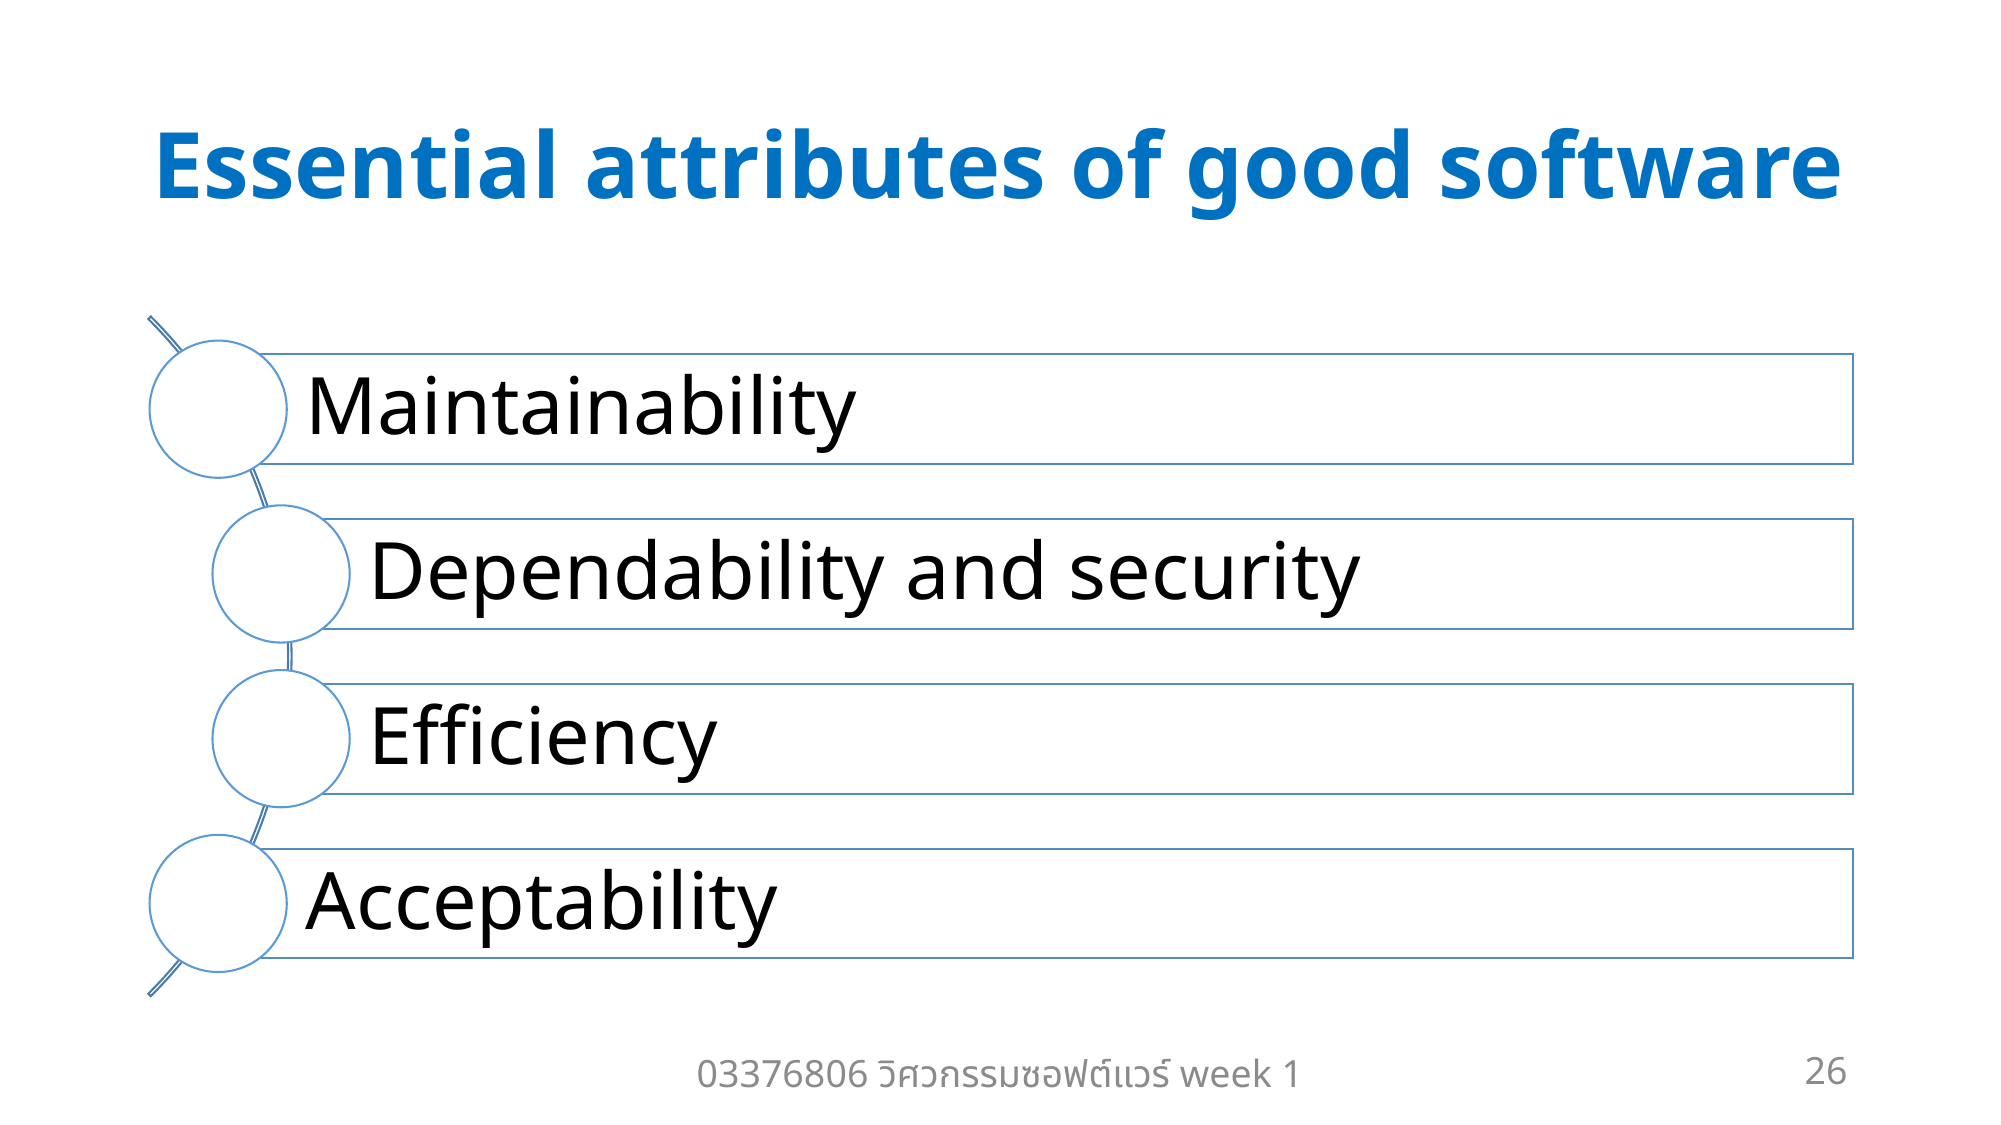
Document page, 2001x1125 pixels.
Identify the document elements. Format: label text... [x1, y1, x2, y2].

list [137, 299, 1863, 1014]
footer 03376806 วิศวกรรมซอฟต์แวร์ week 1 [662, 1042, 1338, 1103]
slide_number 26 [1412, 1042, 1863, 1103]
title Essential attributes of good software [137, 59, 1863, 278]
